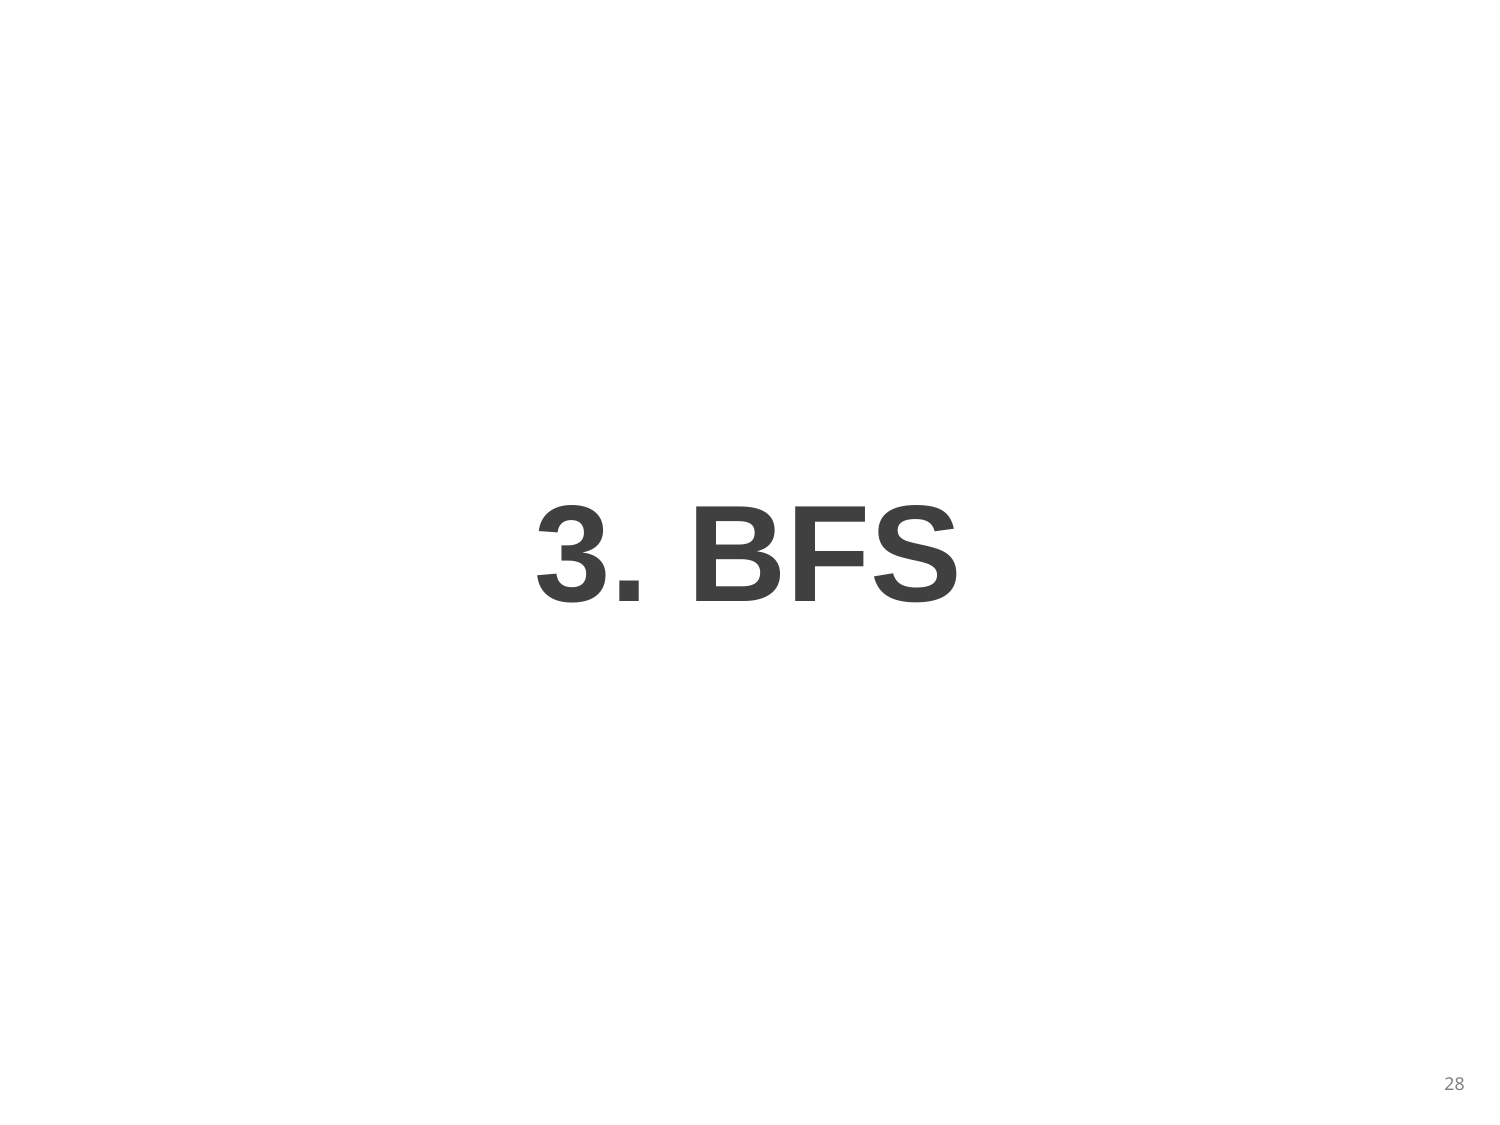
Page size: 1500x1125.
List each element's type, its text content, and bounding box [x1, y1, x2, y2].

text_box 3. BFS [519, 456, 981, 636]
